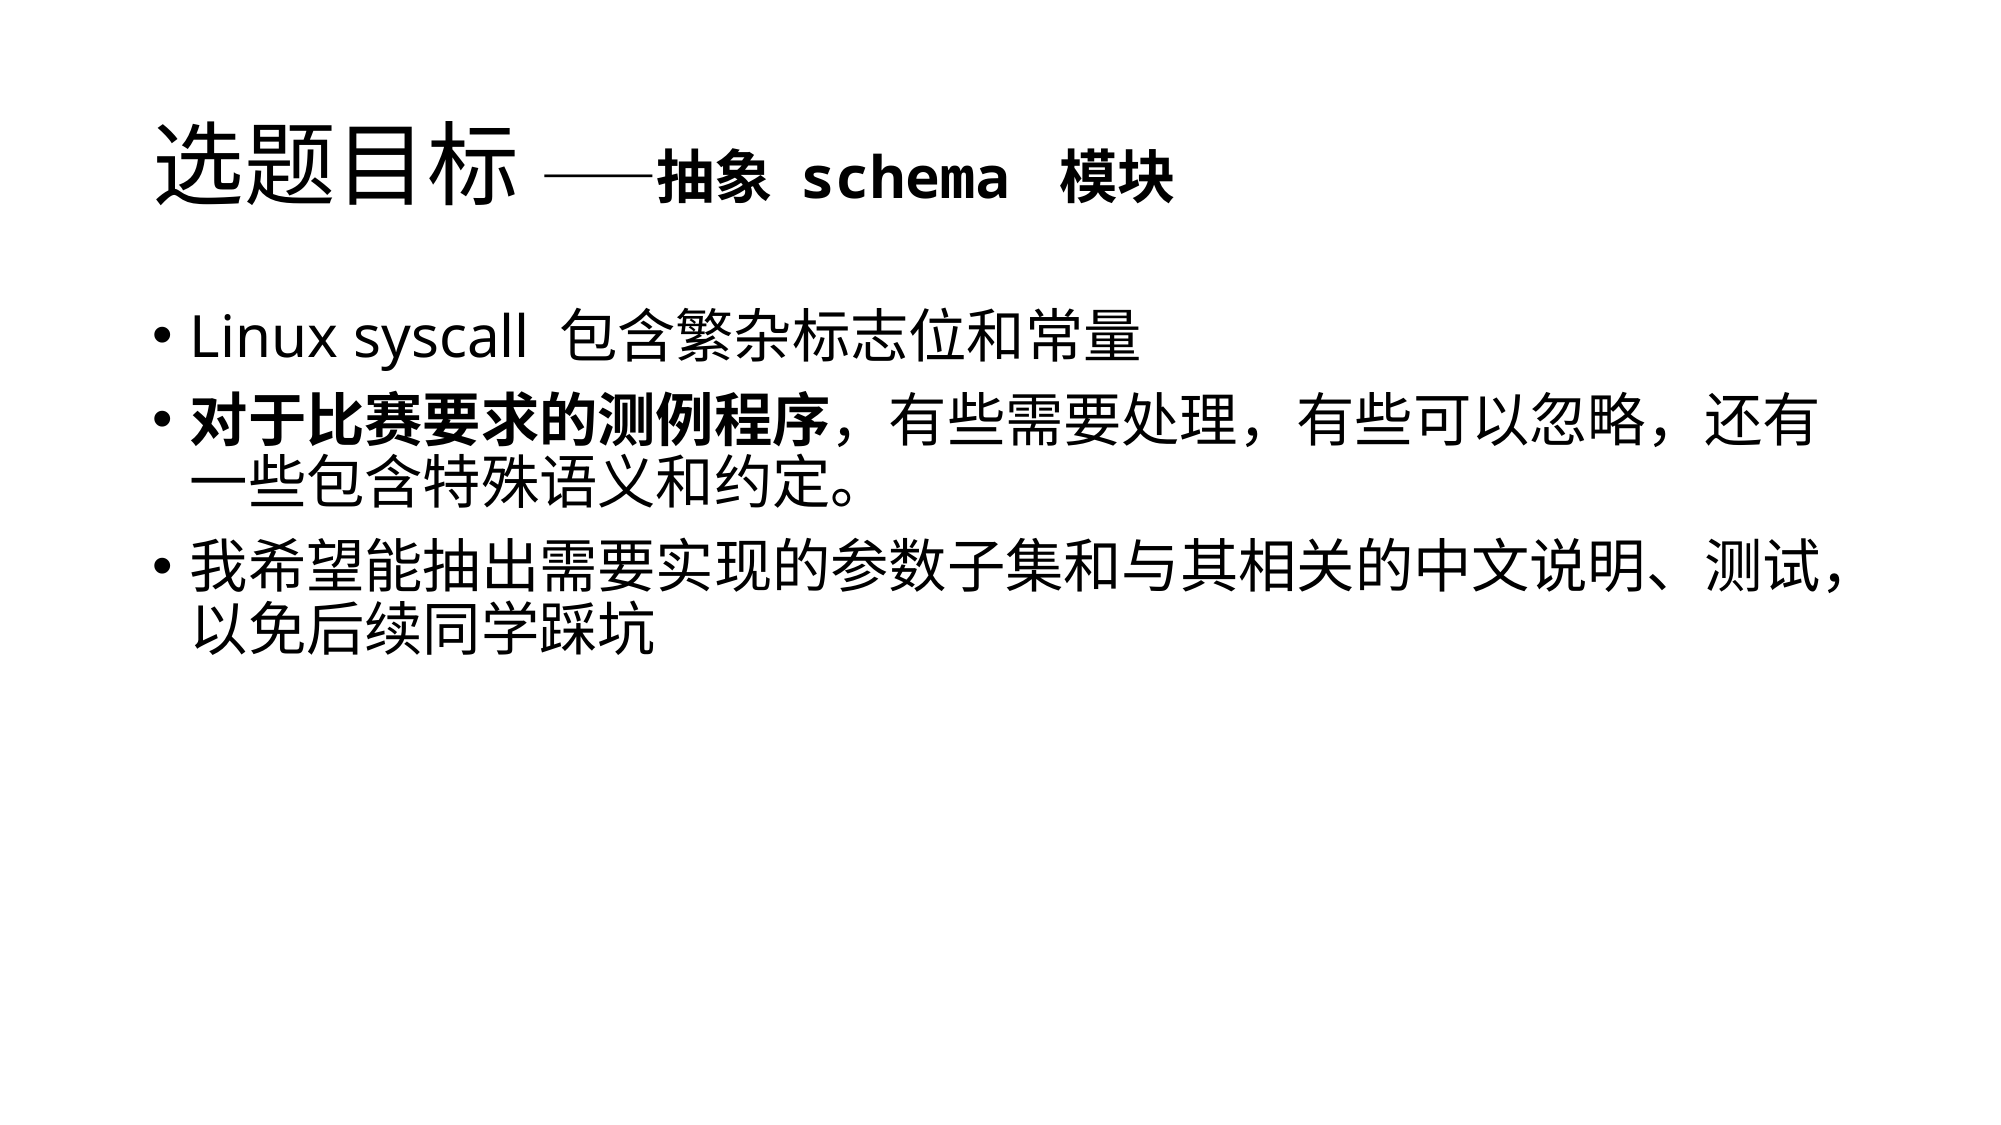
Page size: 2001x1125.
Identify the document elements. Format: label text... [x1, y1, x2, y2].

title 选题目标 ——抽象 schema 模块 [137, 59, 1863, 278]
list Linux syscall 包含繁杂标志位和常量 对于比赛要求的测例程序，有些需要处理，有些可以忽略，还有一些包含特殊语义和约定。 我希望能抽出需要实现的参数子集和与其相关的中文说明、测试，以免后续同学踩坑 [137, 299, 1863, 1014]
